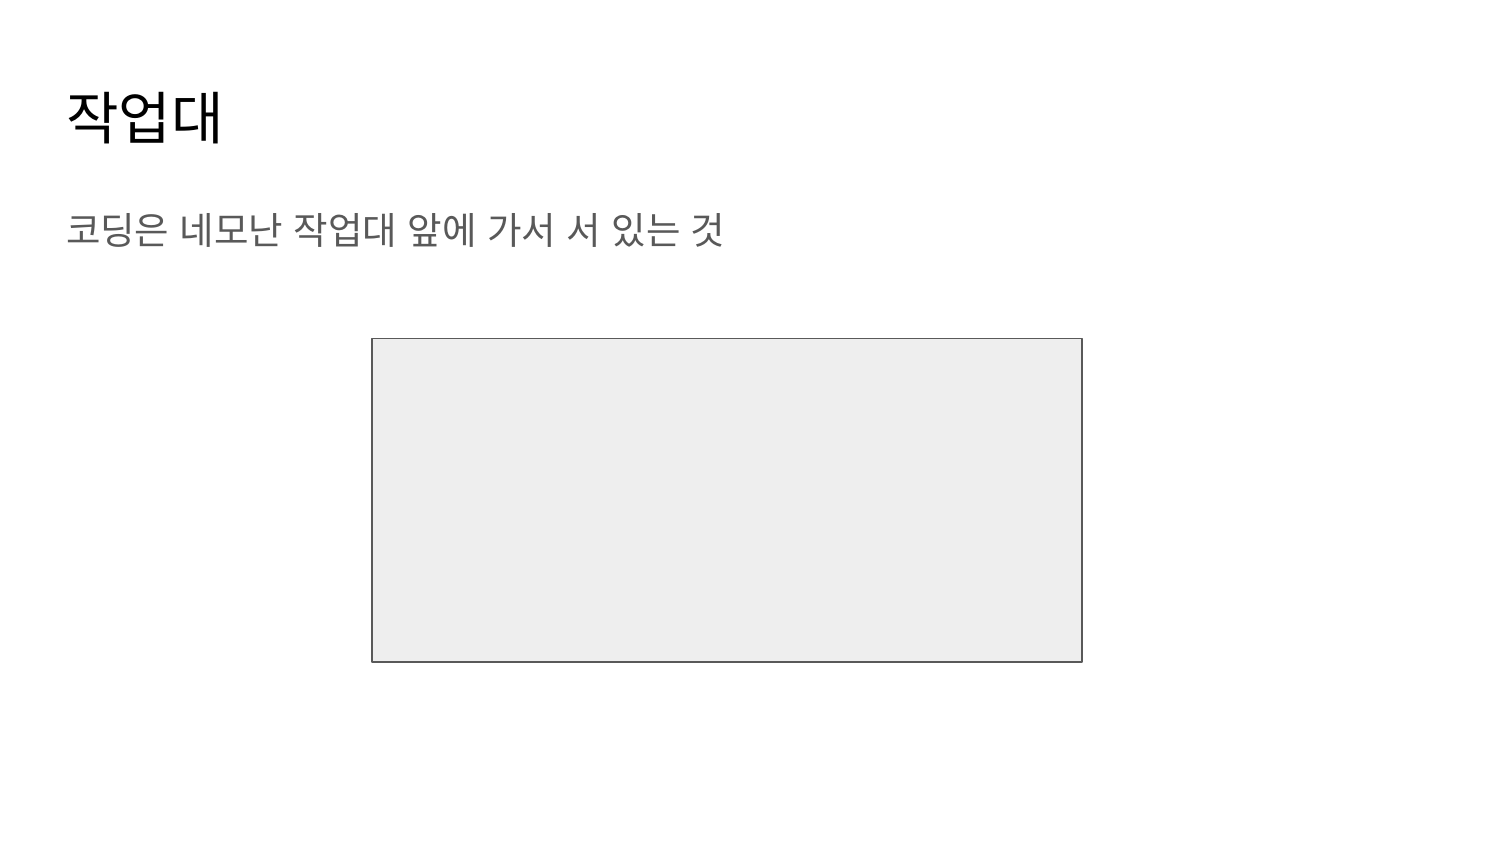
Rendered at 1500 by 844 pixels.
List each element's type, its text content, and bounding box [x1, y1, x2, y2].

title 작업대 [51, 72, 1449, 167]
list 코딩은 네모난 작업대 앞에 가서 서 있는 것 [51, 189, 1449, 750]
text_box [371, 338, 1083, 662]
